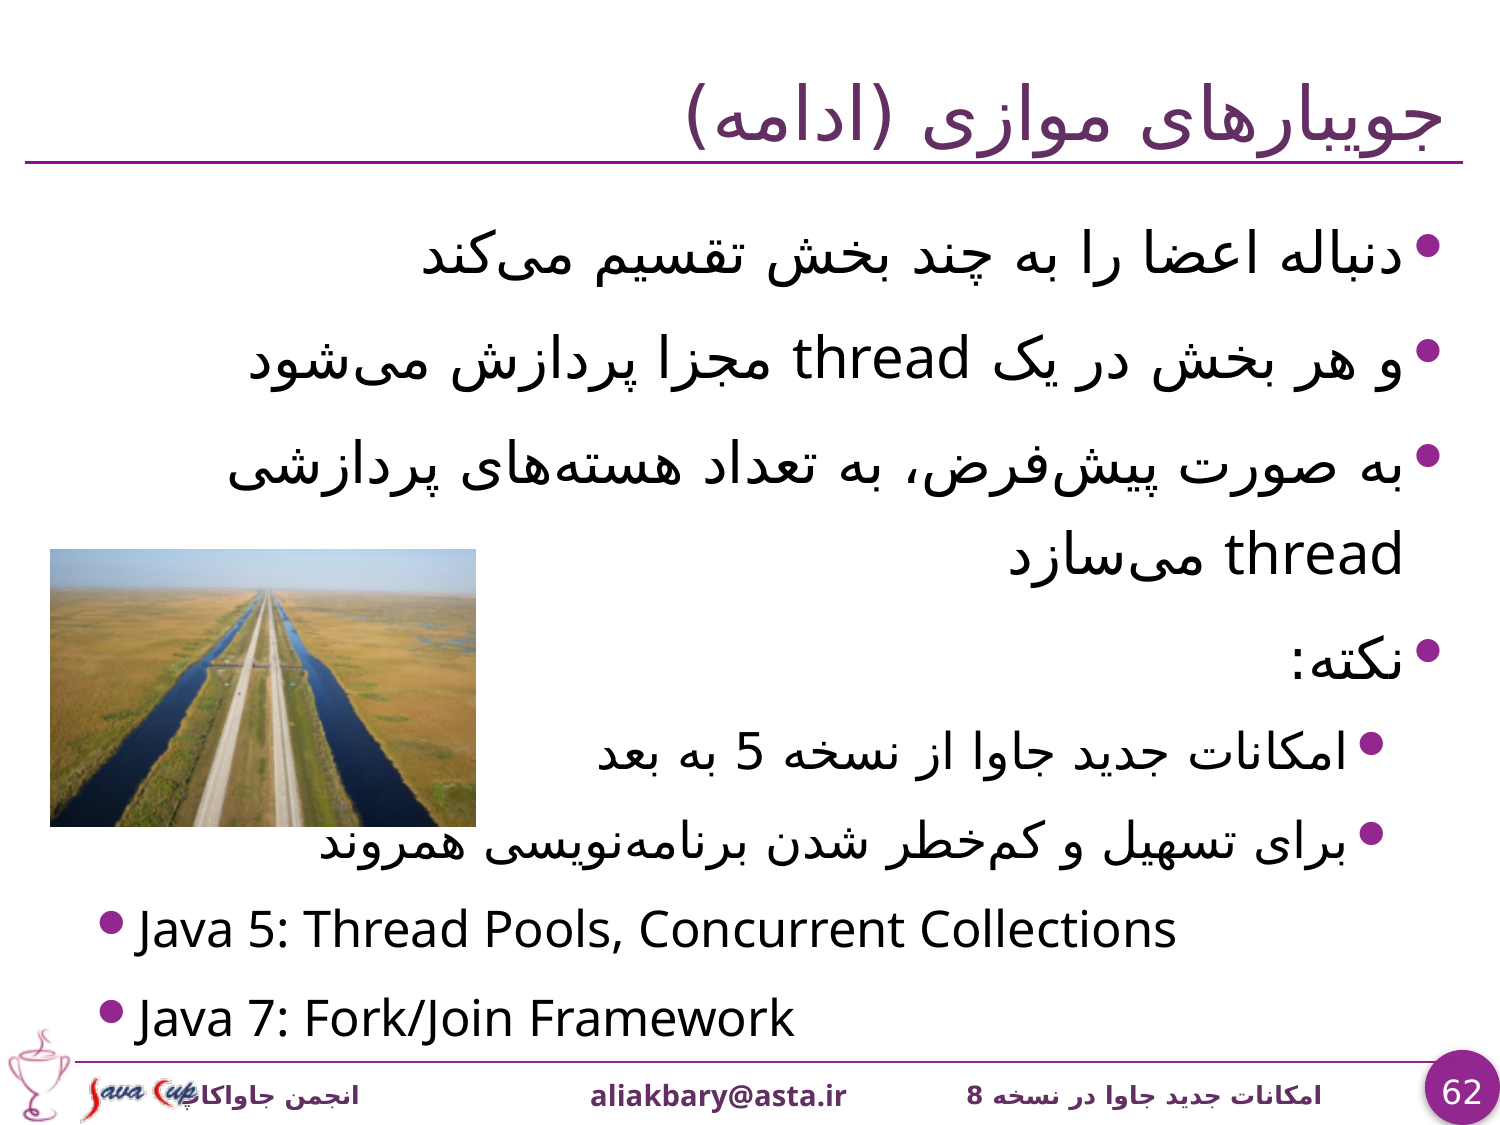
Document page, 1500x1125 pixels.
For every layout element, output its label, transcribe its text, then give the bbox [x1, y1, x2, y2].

list دنباله اعضا را به چند بخش تقسیم می‌کند و هر بخش در یک thread مجزا پردازش می‌شود به صورت پیش‌فرض، به تعداد هسته‌های پردازشی thread می‌سازد نکته: امکانات جدید جاوا از نسخه 5 به بعد برای تسهیل و کم‌خطر شدن برنامه‌نویسی همروند Java 5: Thread Pools, Concurrent Collections Java 7: Fork/Join Framework [24, 187, 1463, 1063]
picture [49, 549, 477, 828]
title جویبارهای موازی (ادامه) [24, 37, 1463, 163]
picture [6, 1028, 75, 1125]
picture [79, 1076, 200, 1125]
